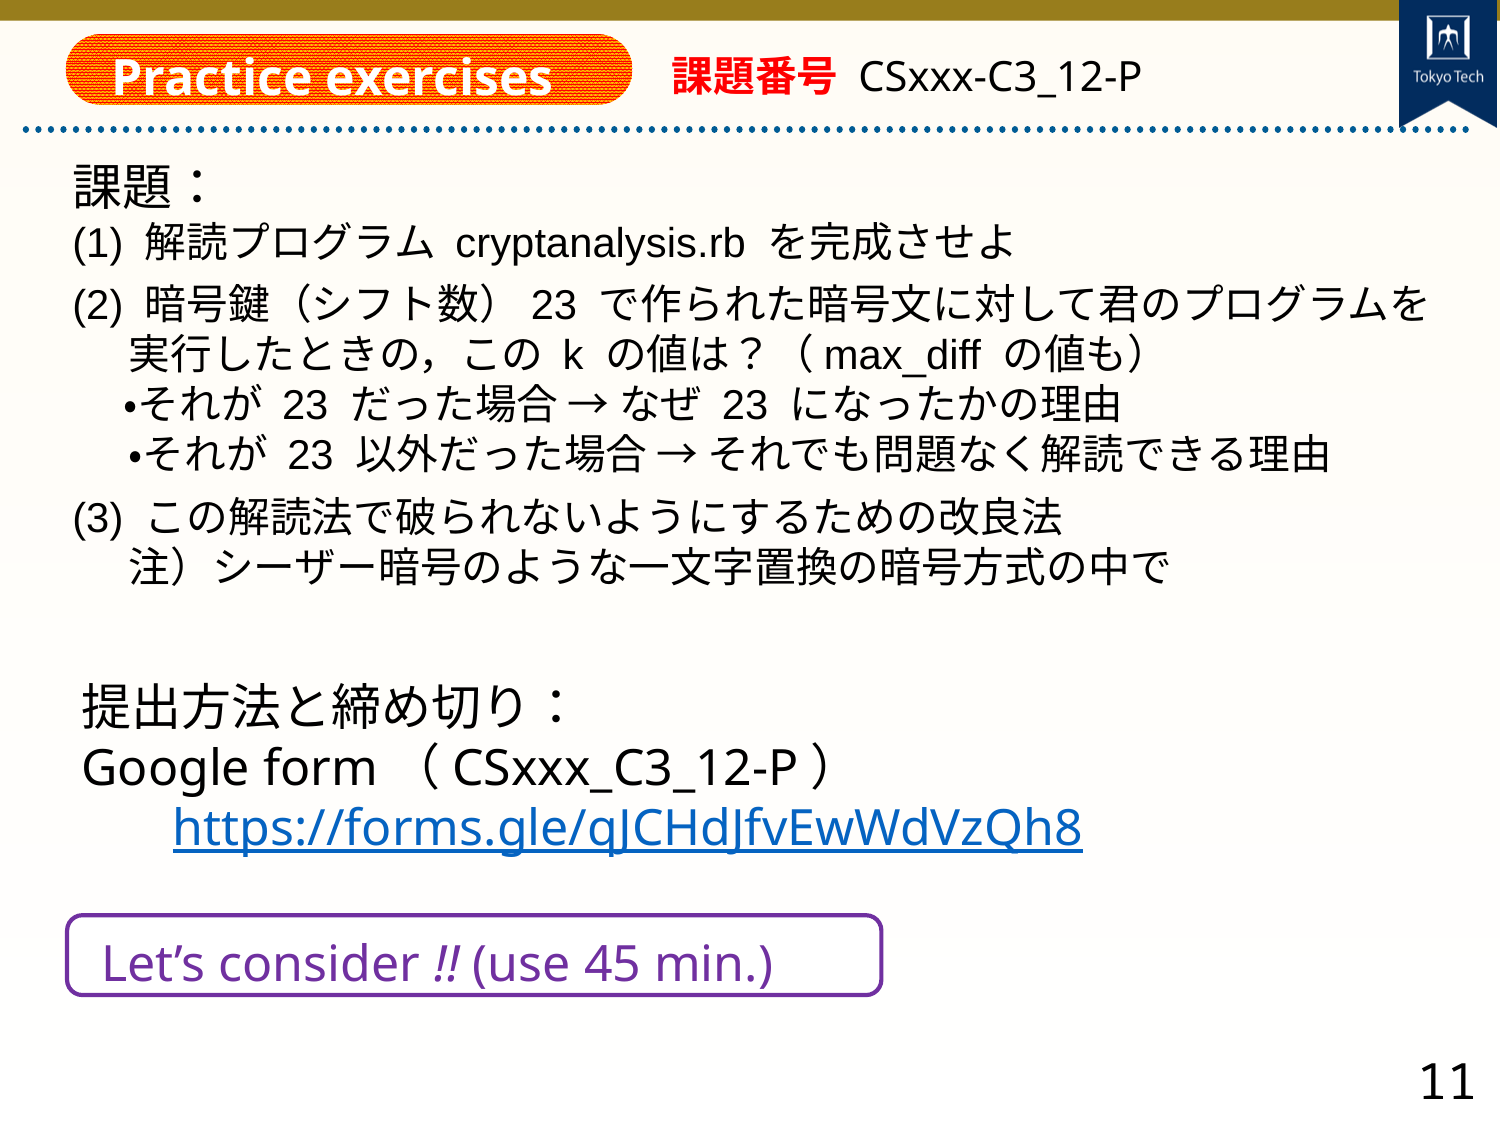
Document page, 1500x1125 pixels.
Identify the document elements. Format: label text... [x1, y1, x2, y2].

text_box 提出方法と締め切り： Google form（CSxxx_C3_12-P） https://forms.gle/qJCHdJfvEwWdVzQh8 [66, 667, 1438, 871]
text_box Let’s consider !! (use 45 min.) [65, 914, 883, 997]
picture [1399, 0, 1497, 128]
text_box Practice exercises [64, 32, 634, 106]
text_box 課題番号 CSxxx-C3_12-P [656, 42, 1158, 107]
text_box 課題： (1) 解読プログラム cryptanalysis.rb を完成させよ (2) 暗号鍵（シフト数）23 で作られた暗号文に対して君のプログラムを 実行したときの，この k の値は？（max_diff の値も） ・それが 23 だった場合 → なぜ 23 になったかの理由 ・それが 23 以外だった場合 → それでも問題なく解読できる理由 (3) この解読法で破られないようにするための改良法 注）シーザー暗号のような一文字置換の暗号方式の中で [57, 148, 1447, 649]
